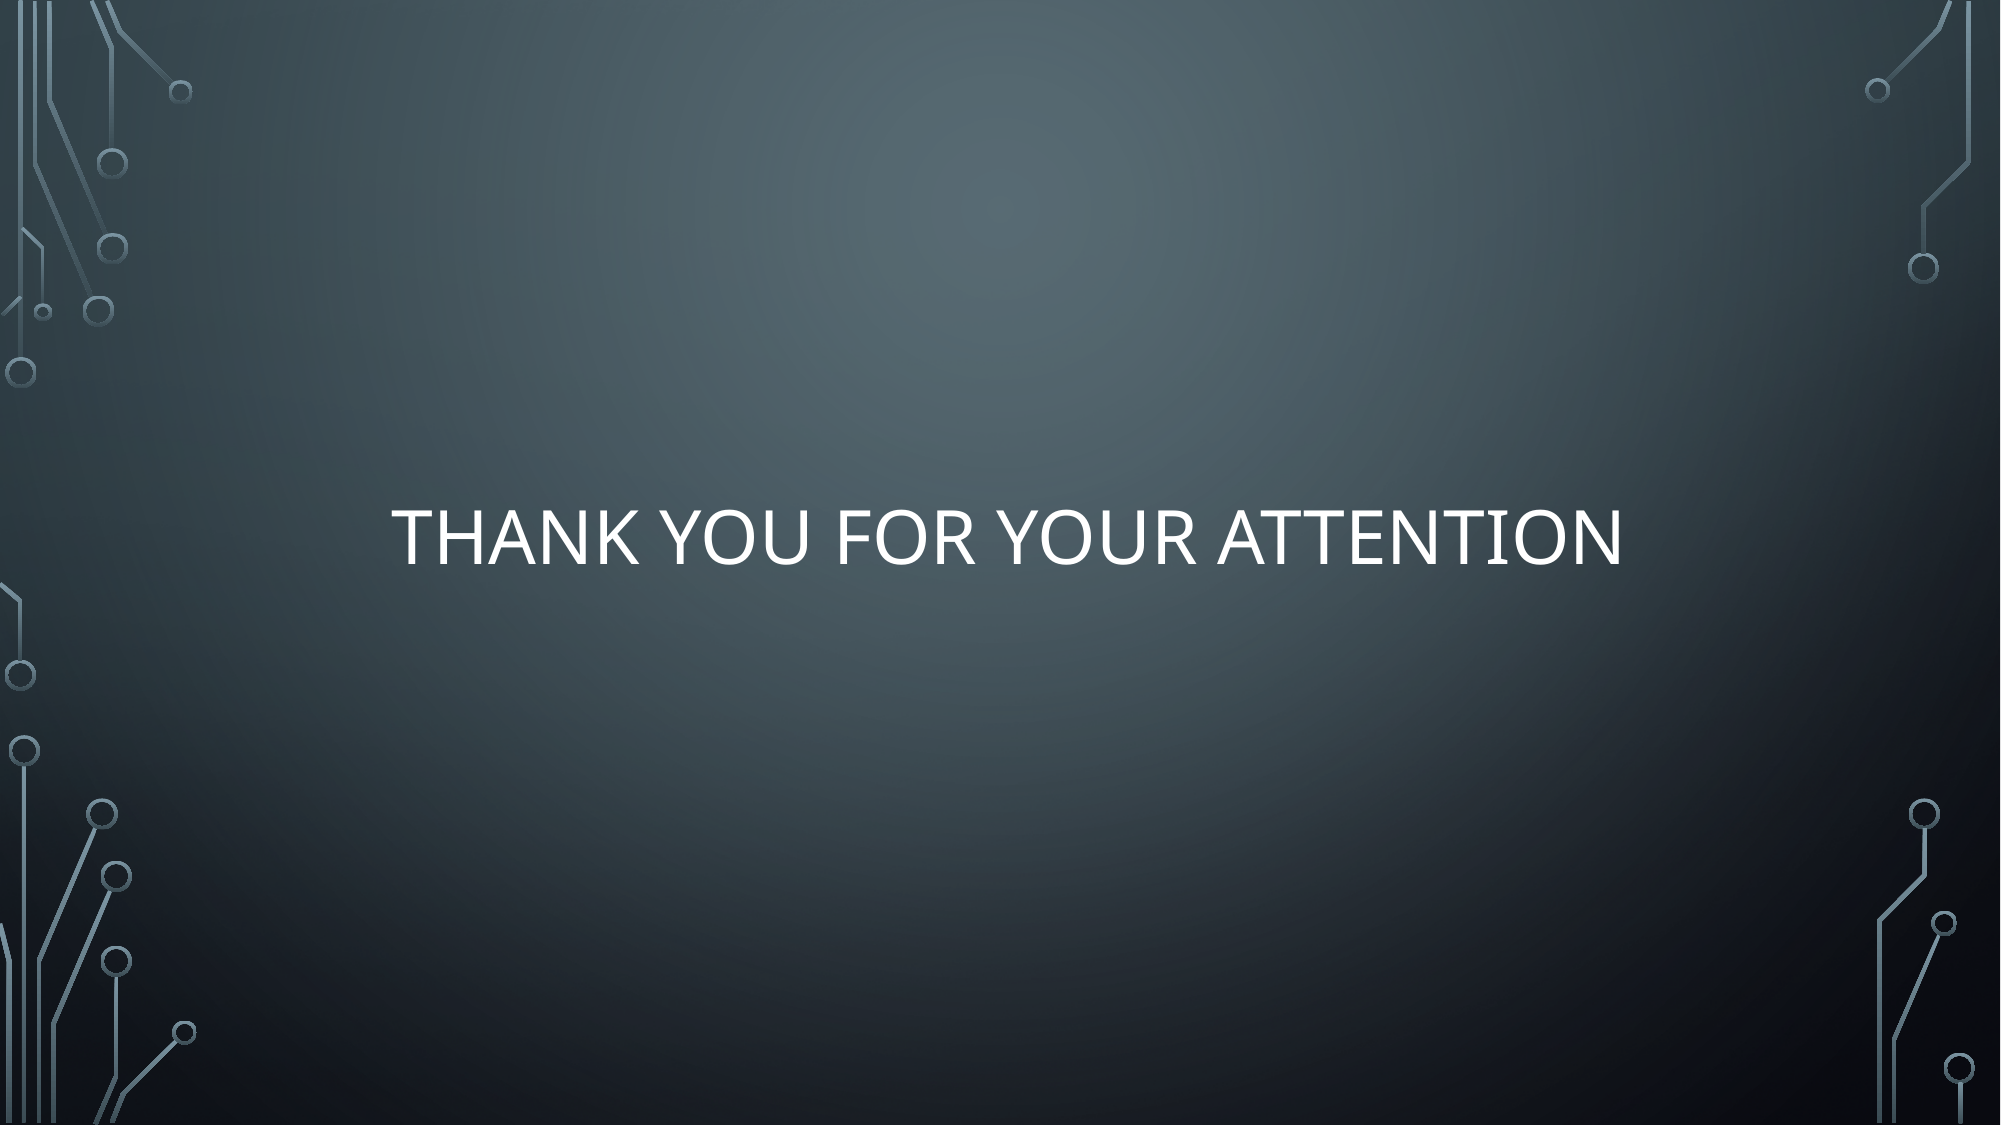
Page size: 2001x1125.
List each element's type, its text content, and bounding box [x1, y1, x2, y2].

title Thank you for your attention [196, 419, 1822, 663]
